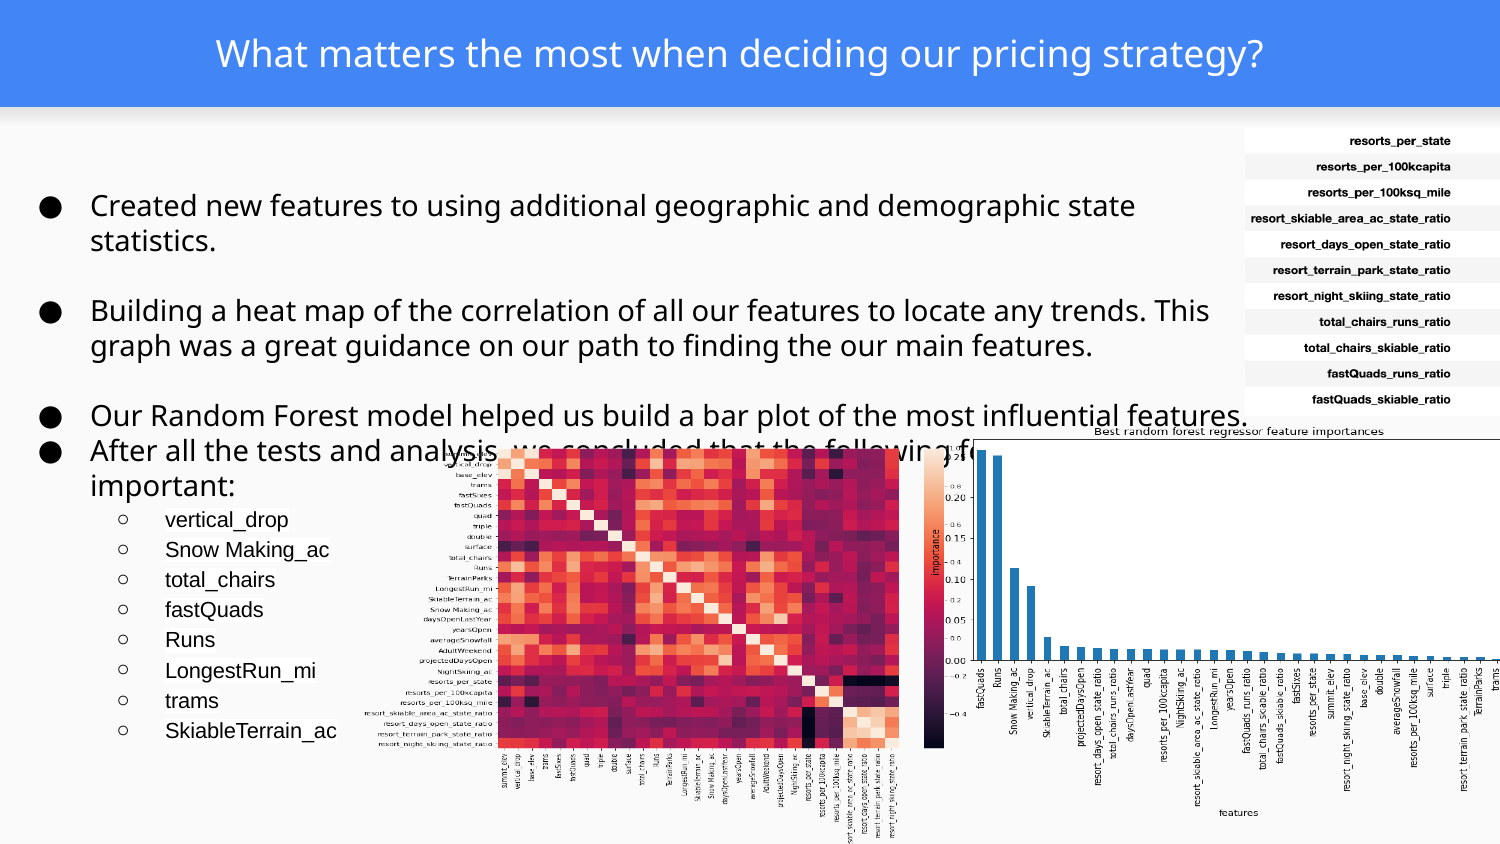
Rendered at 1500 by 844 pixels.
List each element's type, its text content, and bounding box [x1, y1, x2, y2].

picture [1244, 127, 1500, 416]
picture [358, 421, 1500, 844]
text_box Created new features to using additional geographic and demographic state statistics. Building a heat map of the correlation of all our features to locate any trends. This graph was a great guidance on our path to finding the our main features. Our Random Forest model helped us build a bar plot of the most influential features. After all the tests and analysis, we concluded that the following features are the most important: vertical_drop Snow Making_ac total_chairs fastQuads Runs LongestRun_mi trams SkiableTerrain_ac [0, 172, 1239, 299]
title What matters the most when deciding our pricing strategy? [16, 2, 1464, 102]
